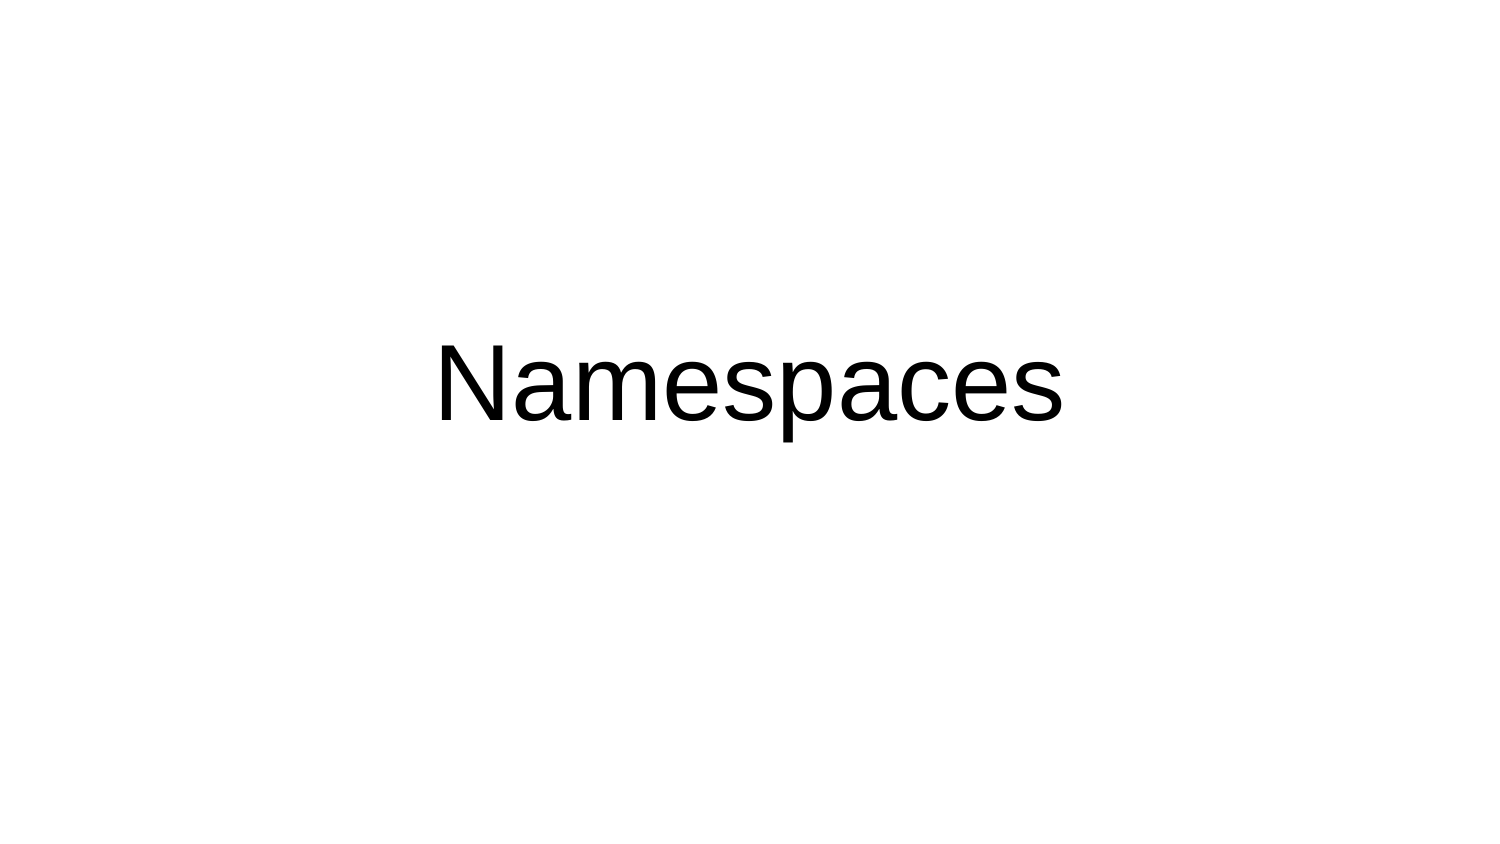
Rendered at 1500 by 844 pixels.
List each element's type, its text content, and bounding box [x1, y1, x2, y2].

title Namespaces [51, 284, 1449, 459]
